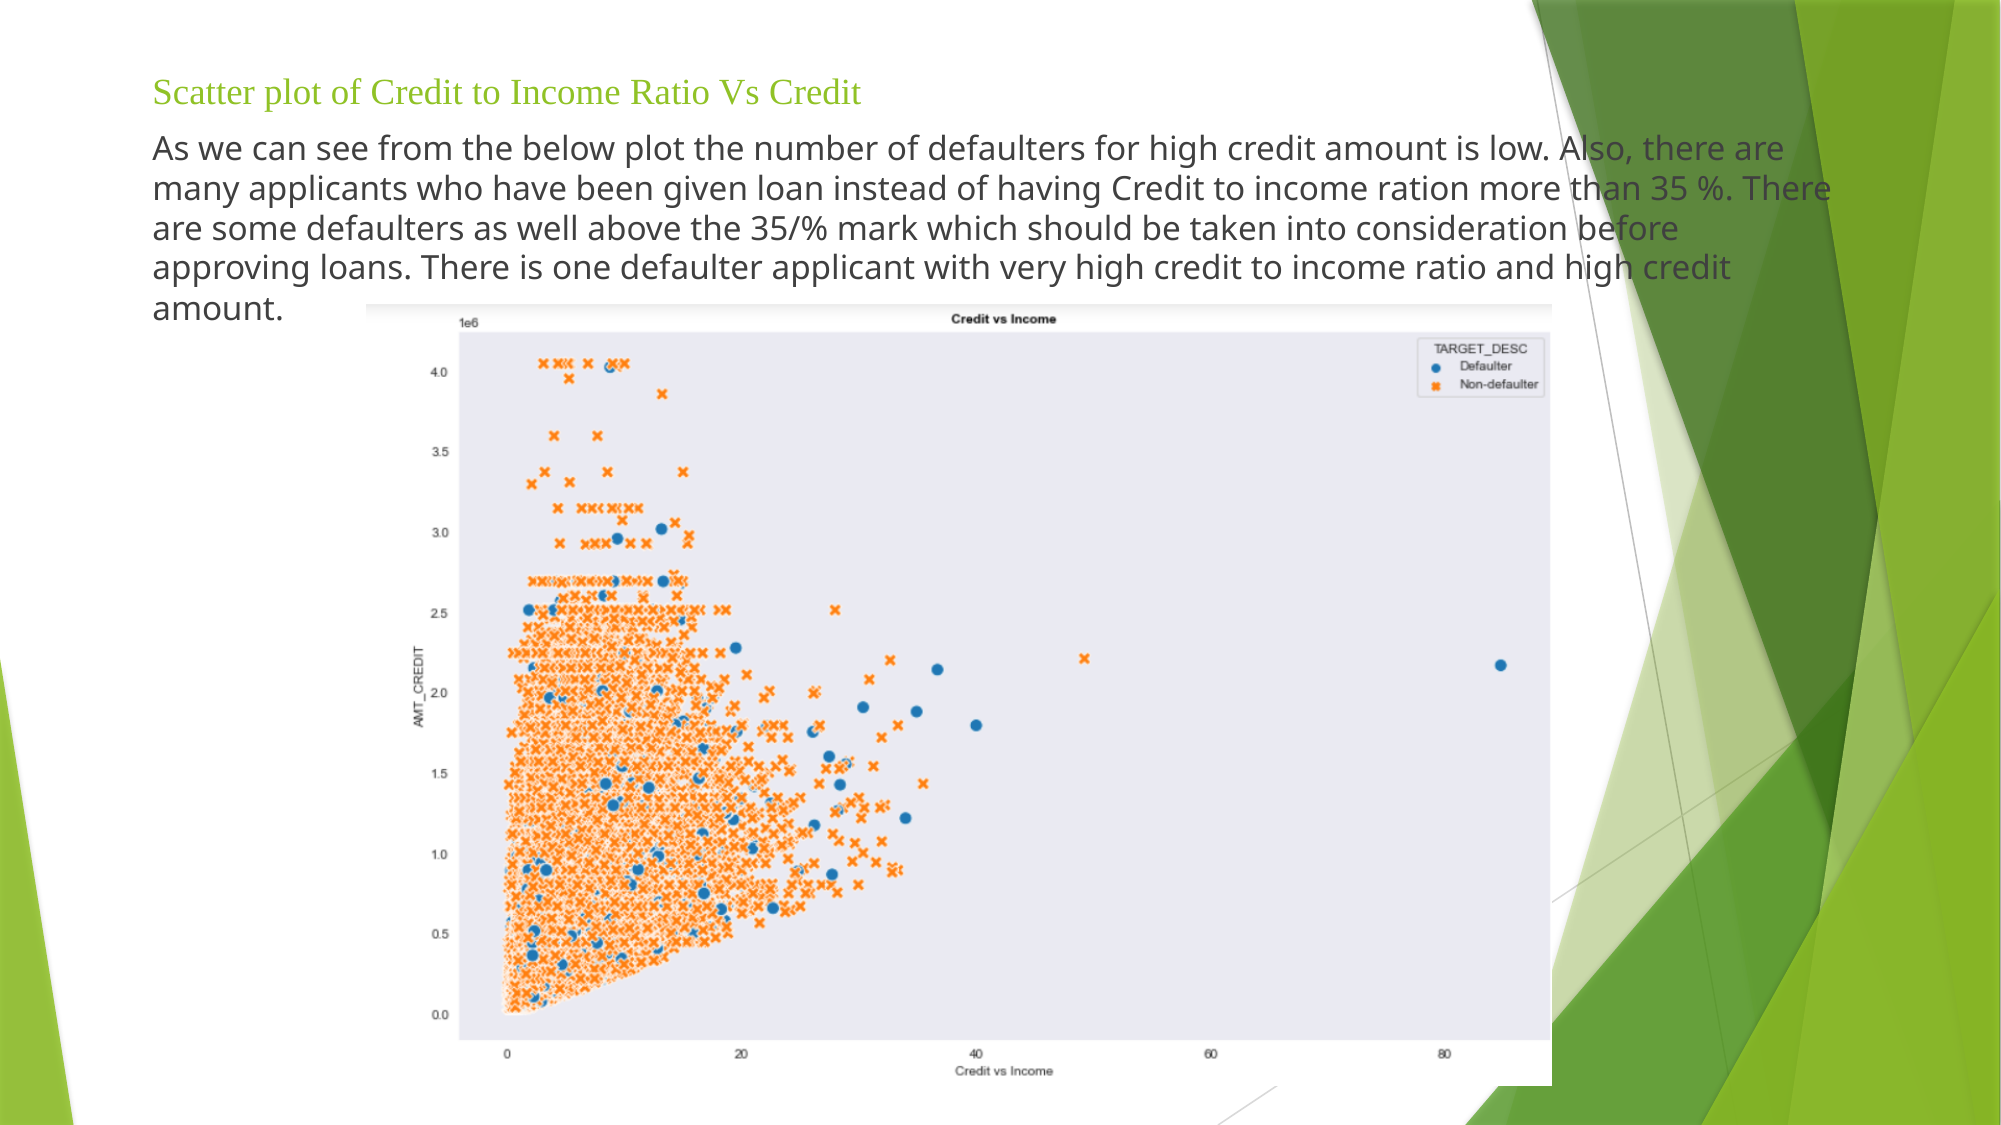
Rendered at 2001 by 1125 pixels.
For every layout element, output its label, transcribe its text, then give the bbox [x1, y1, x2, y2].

picture [366, 303, 1553, 1087]
list As we can see from the below plot the number of defaulters for high credit amount is low. Also, there are many applicants who have been given loan instead of having Credit to income ration more than 35 %. There are some defaulters as well above the 35/% mark which should be taken into consideration before approving loans. There is one defaulter applicant with very high credit to income ratio and high credit amount. [137, 119, 1863, 1086]
title Scatter plot of Credit to Income Ratio Vs Credit [137, 59, 1863, 119]
